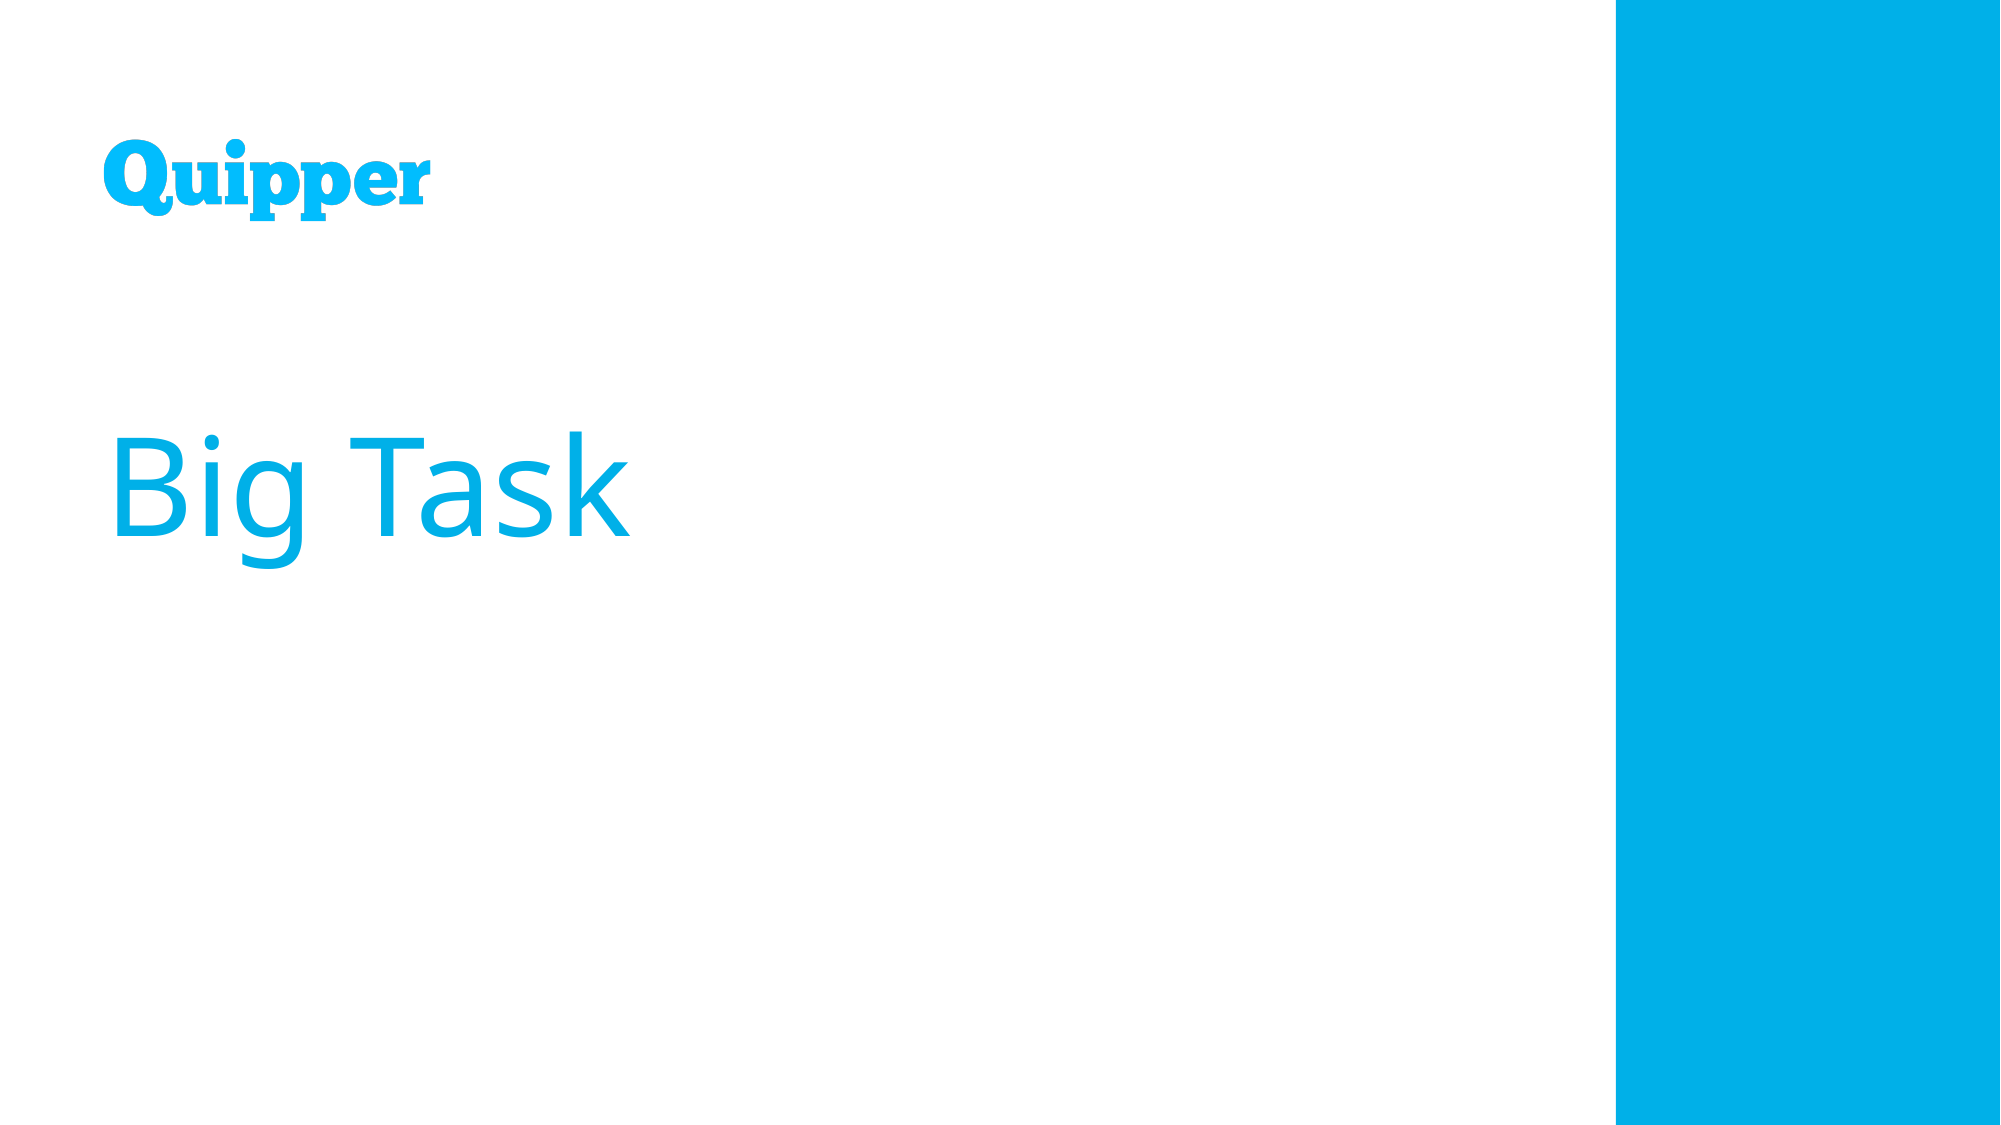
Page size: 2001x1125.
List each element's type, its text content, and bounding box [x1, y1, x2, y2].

text_box Big Task [89, 351, 1589, 611]
picture [102, 137, 432, 223]
